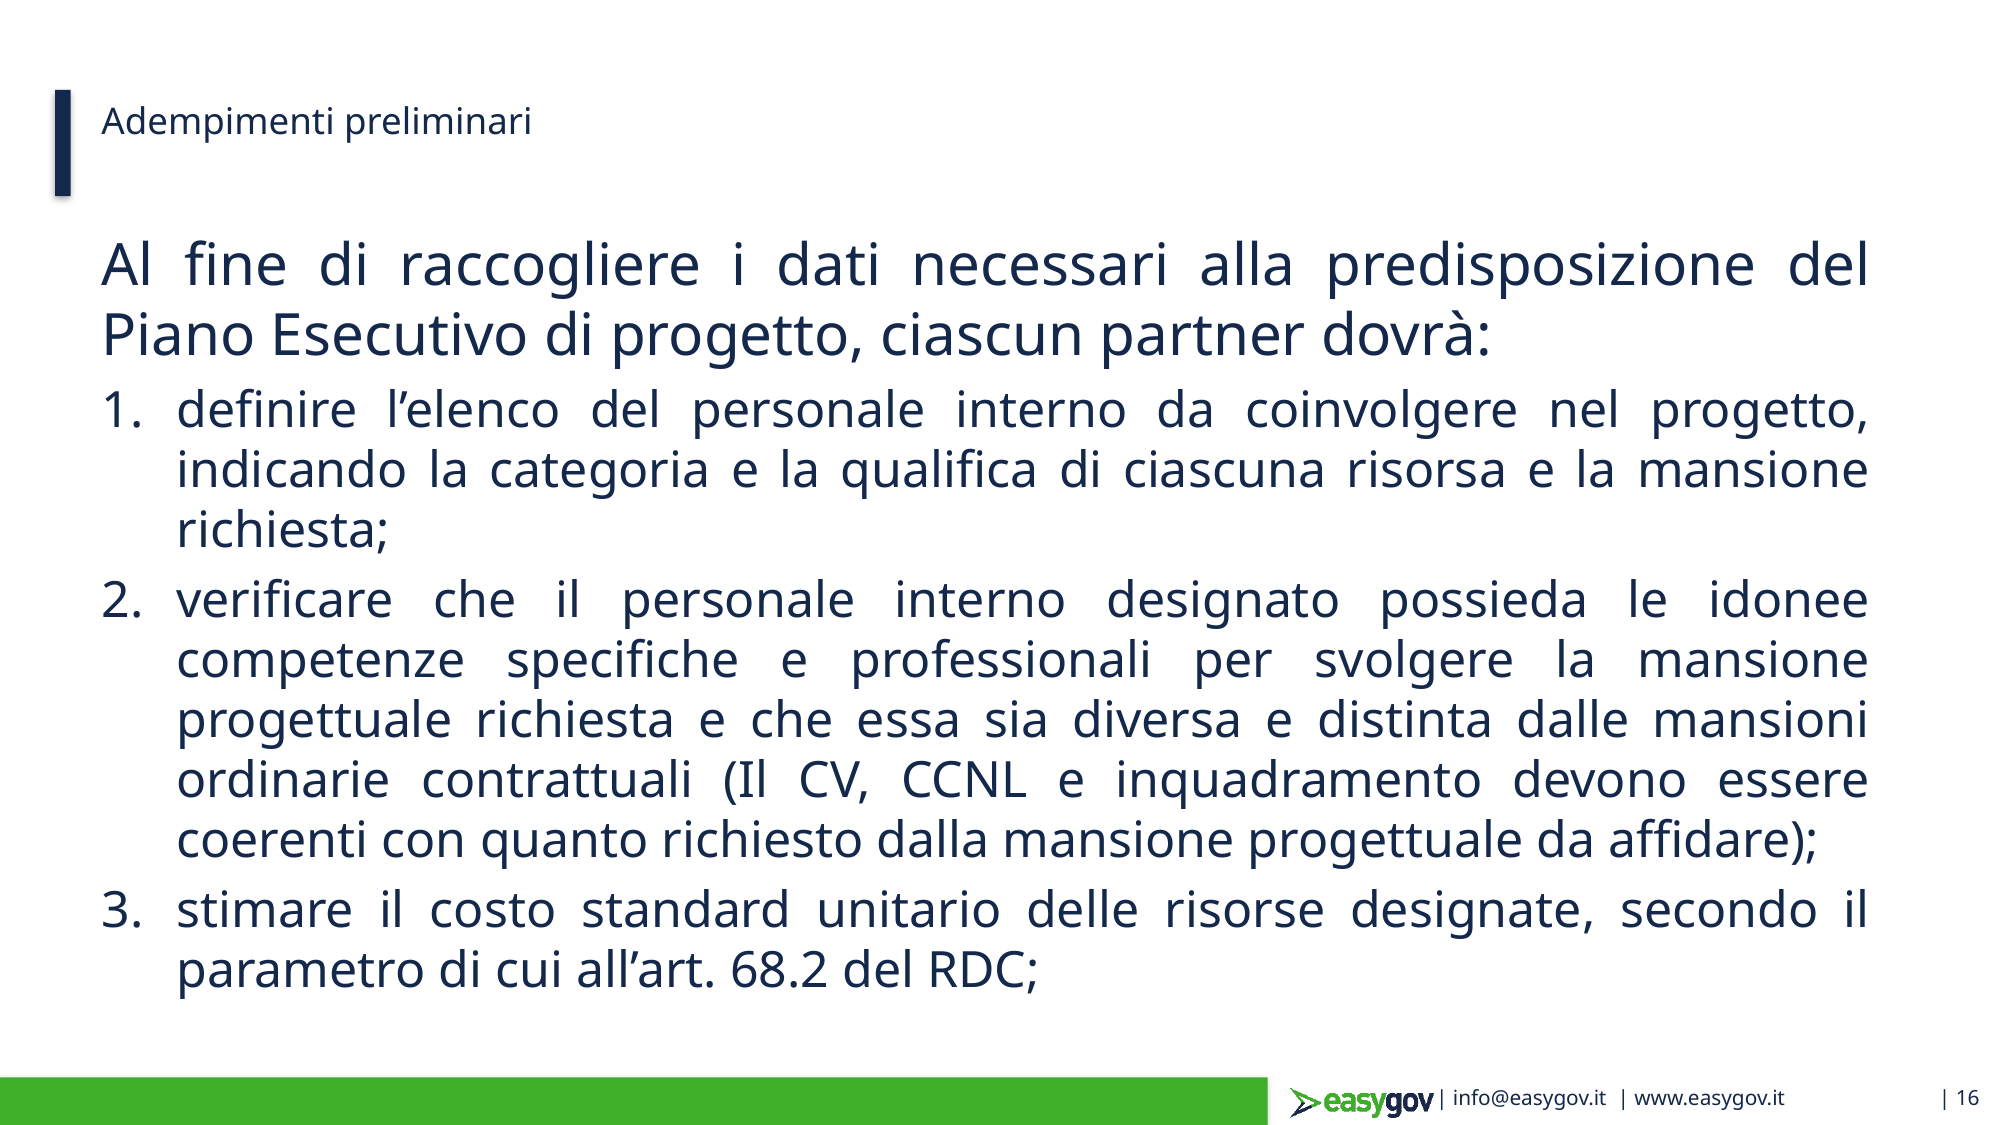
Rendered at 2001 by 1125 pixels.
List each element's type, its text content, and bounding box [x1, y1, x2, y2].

title Adempimenti preliminari [86, 90, 1886, 149]
list Al fine di raccogliere i dati necessari alla predisposizione del Piano Esecutivo di progetto, ciascun partner dovrà: definire l’elenco del personale interno da coinvolgere nel progetto, indicando la categoria e la qualifica di ciascuna risorsa e la mansione richiesta; verificare che il personale interno designato possieda le idonee competenze specifiche e professionali per svolgere la mansione progettuale richiesta e che essa sia diversa e distinta dalle mansioni ordinarie contrattuali (Il CV, CCNL e inquadramento devono essere coerenti con quanto richiesto dalla mansione progettuale da affidare); stimare il costo standard unitario delle risorse designate, secondo il parametro di cui all’art. 68.2 del RDC; [86, 219, 1886, 1035]
picture [1290, 1088, 1434, 1118]
